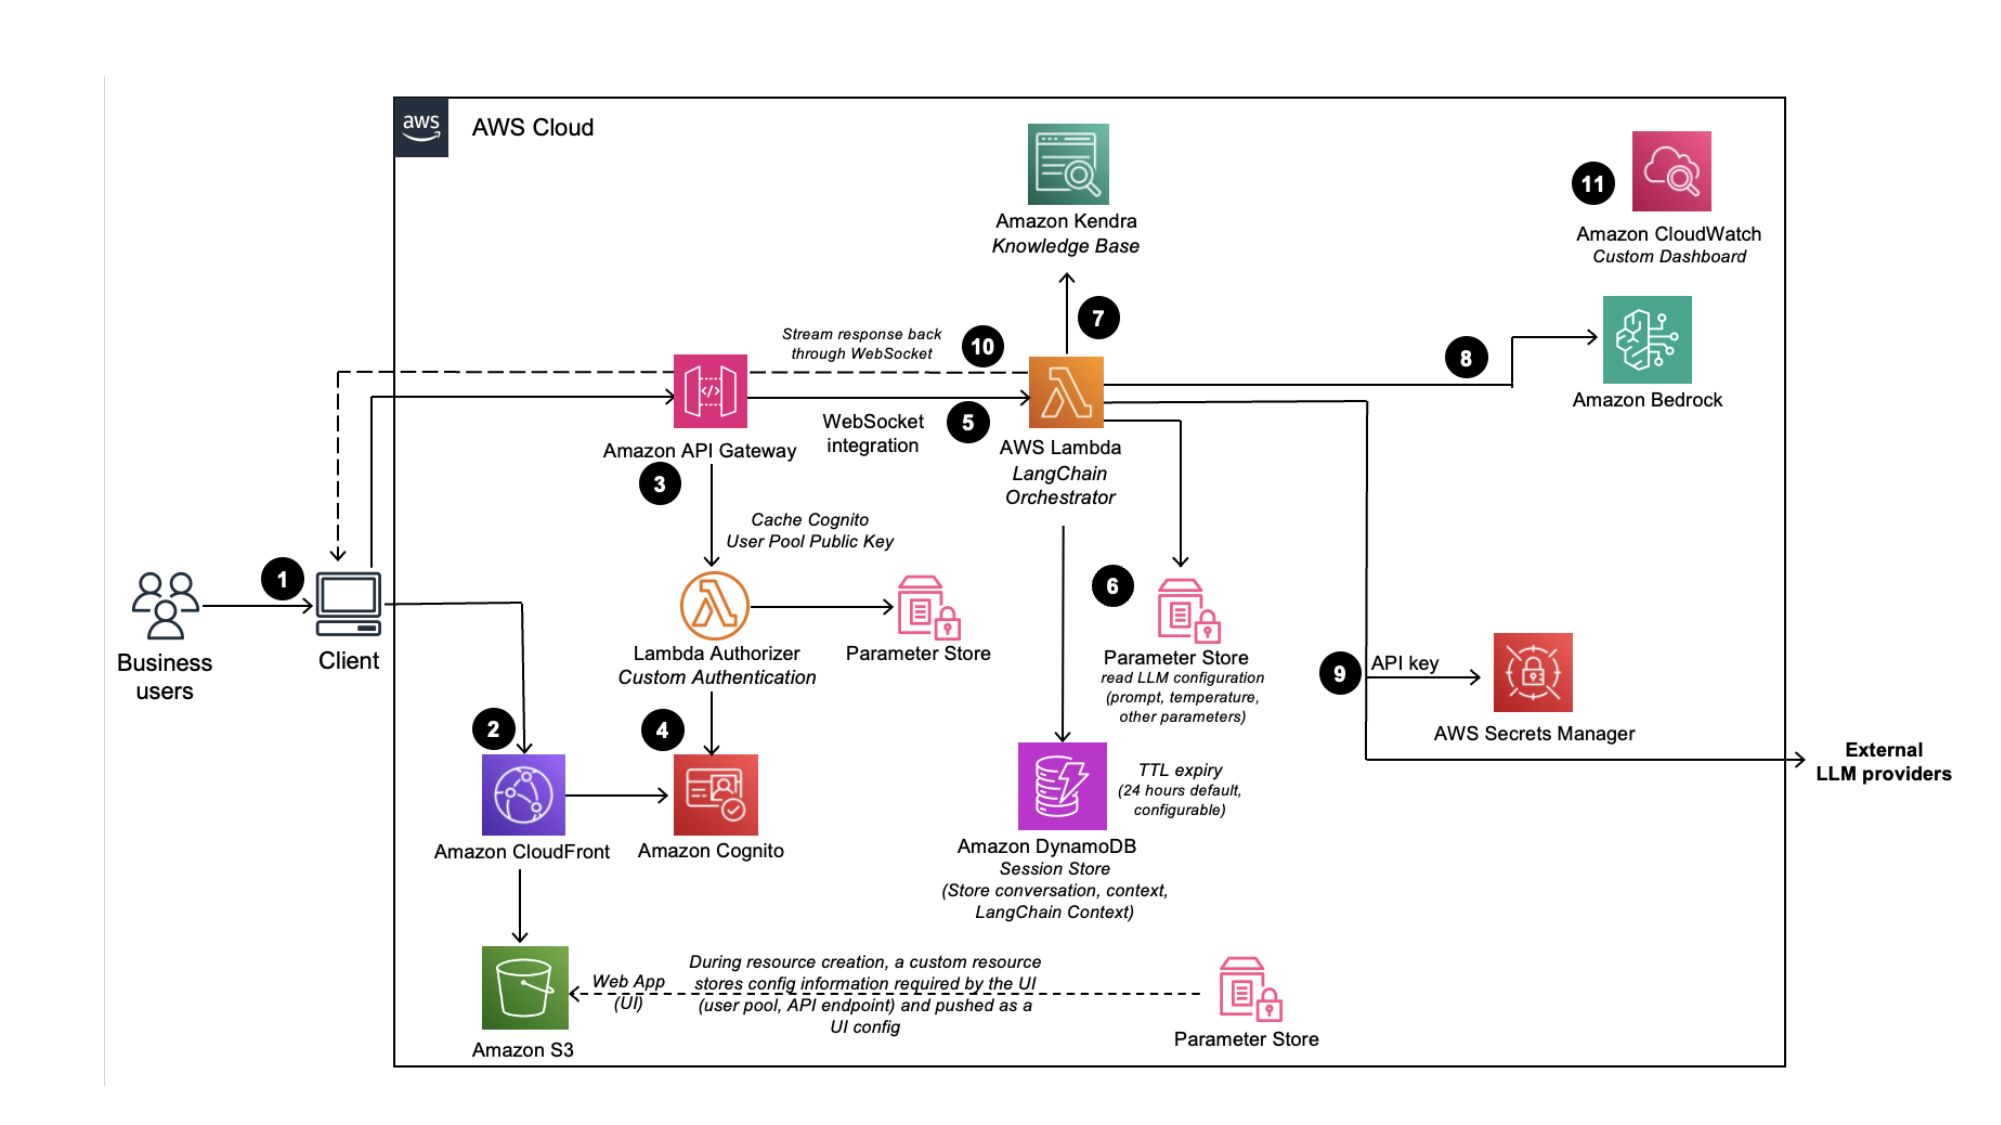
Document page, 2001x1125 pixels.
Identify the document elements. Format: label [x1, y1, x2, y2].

picture [104, 76, 1965, 1086]
